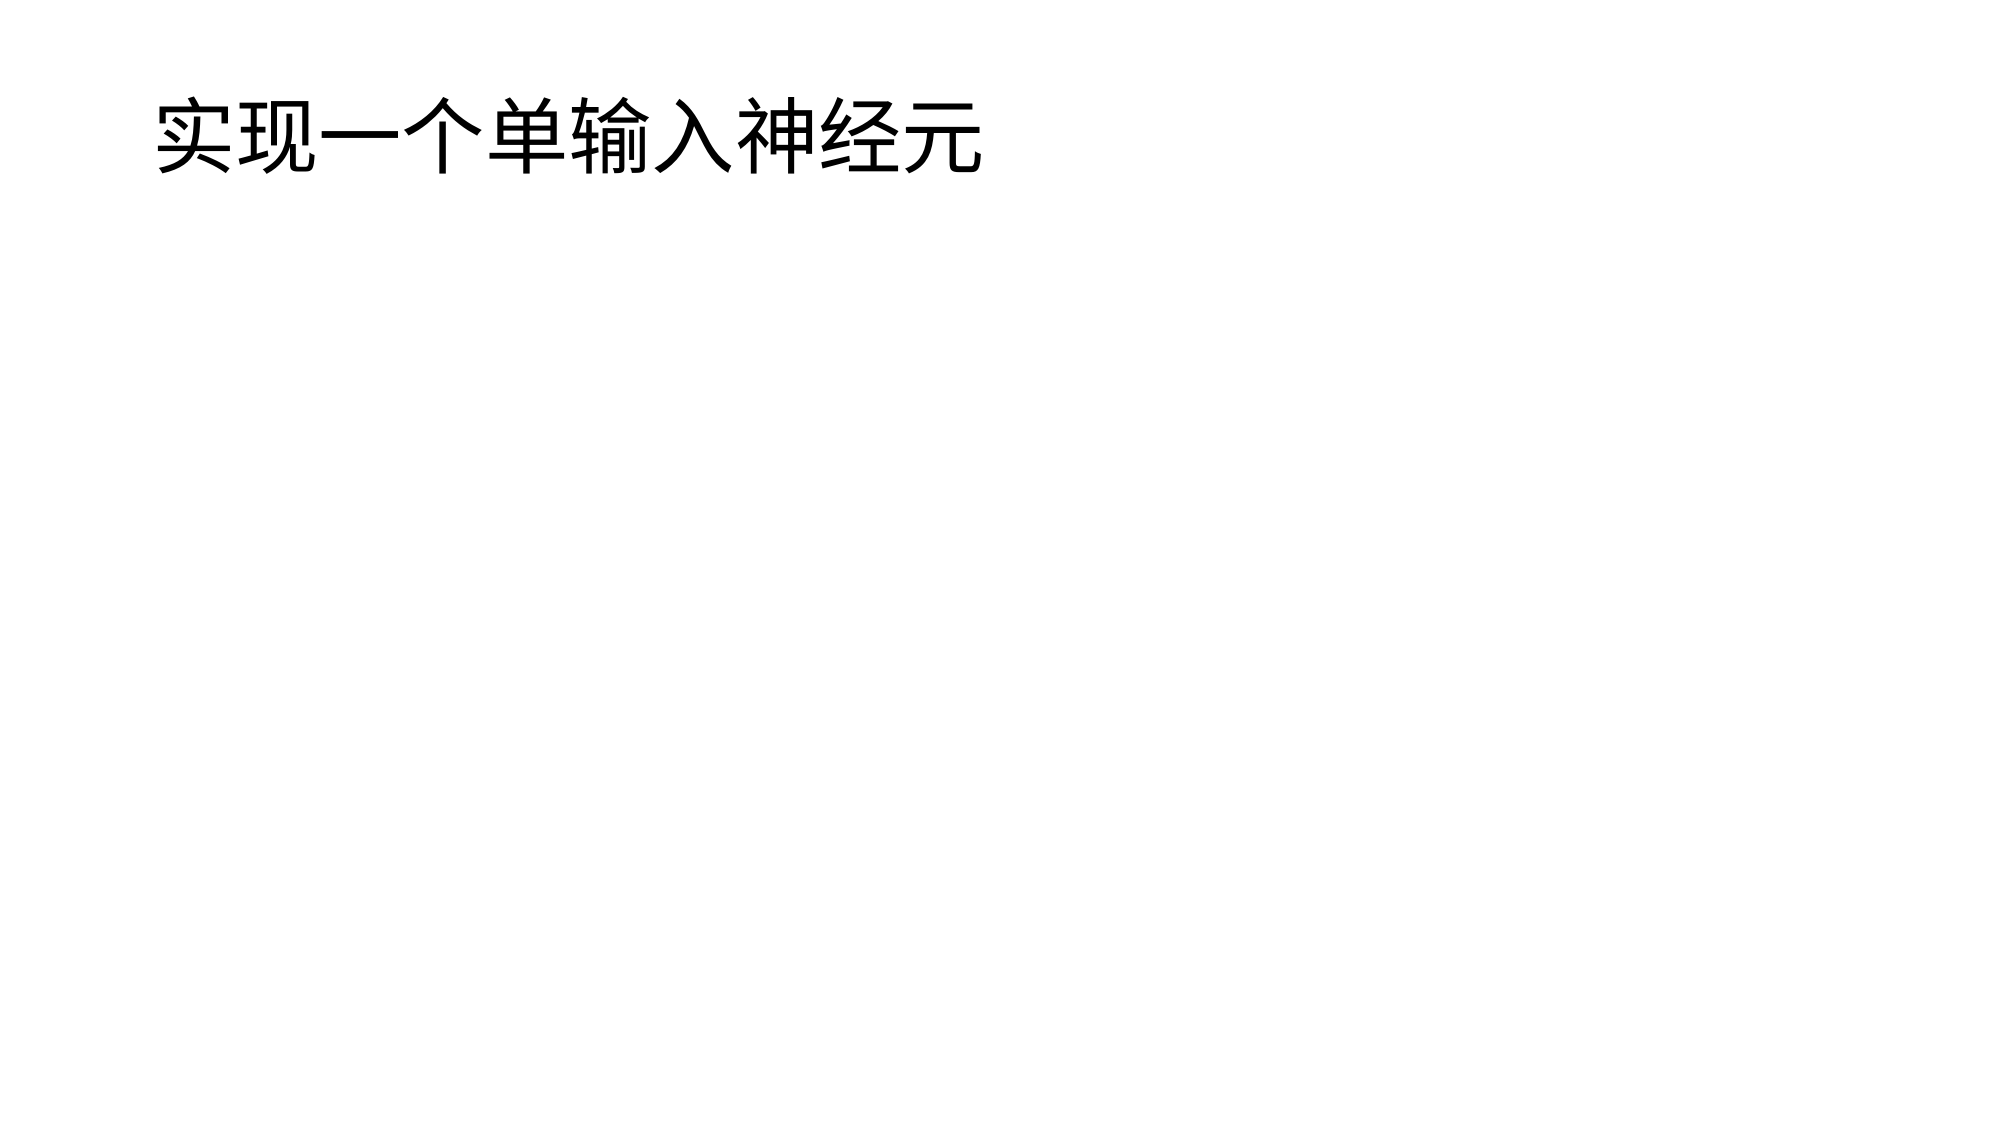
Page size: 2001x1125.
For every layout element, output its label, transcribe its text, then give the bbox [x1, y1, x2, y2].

title 实现一个单输入神经元 [137, 59, 1863, 222]
